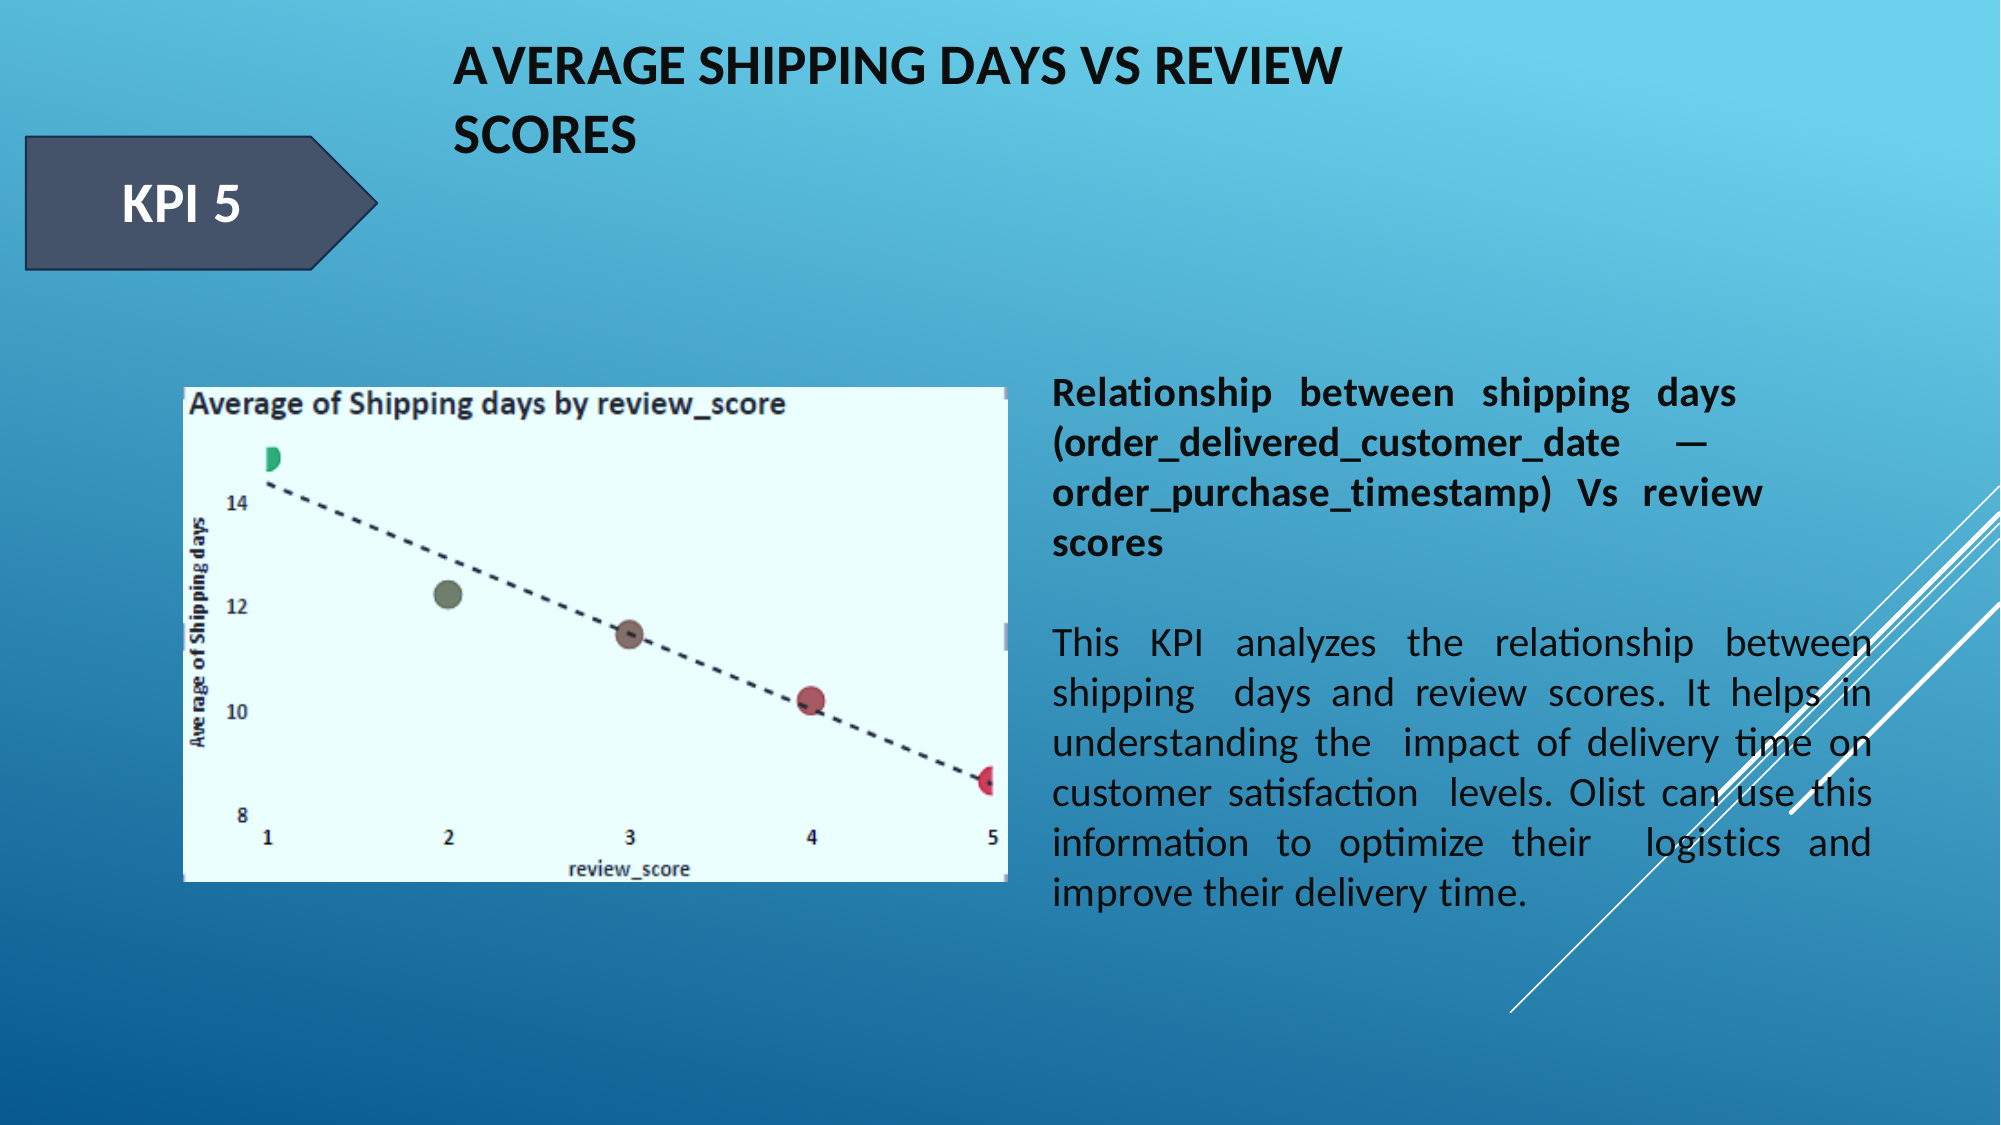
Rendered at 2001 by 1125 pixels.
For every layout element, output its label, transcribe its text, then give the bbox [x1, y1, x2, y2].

title Average shipping days vs review scores [451, 0, 1450, 191]
picture [183, 387, 1008, 882]
text_box Relationship between shipping days (order_delivered_customer_date — order_purchase_timestamp) Vs review scores This KPI analyzes the relationship between shipping days and review scores. It helps in understanding the impact of delivery time on customer satisfaction levels. Olist can use this information to optimize their logistics and improve their delivery time. [1050, 362, 1874, 915]
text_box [24, 135, 379, 271]
